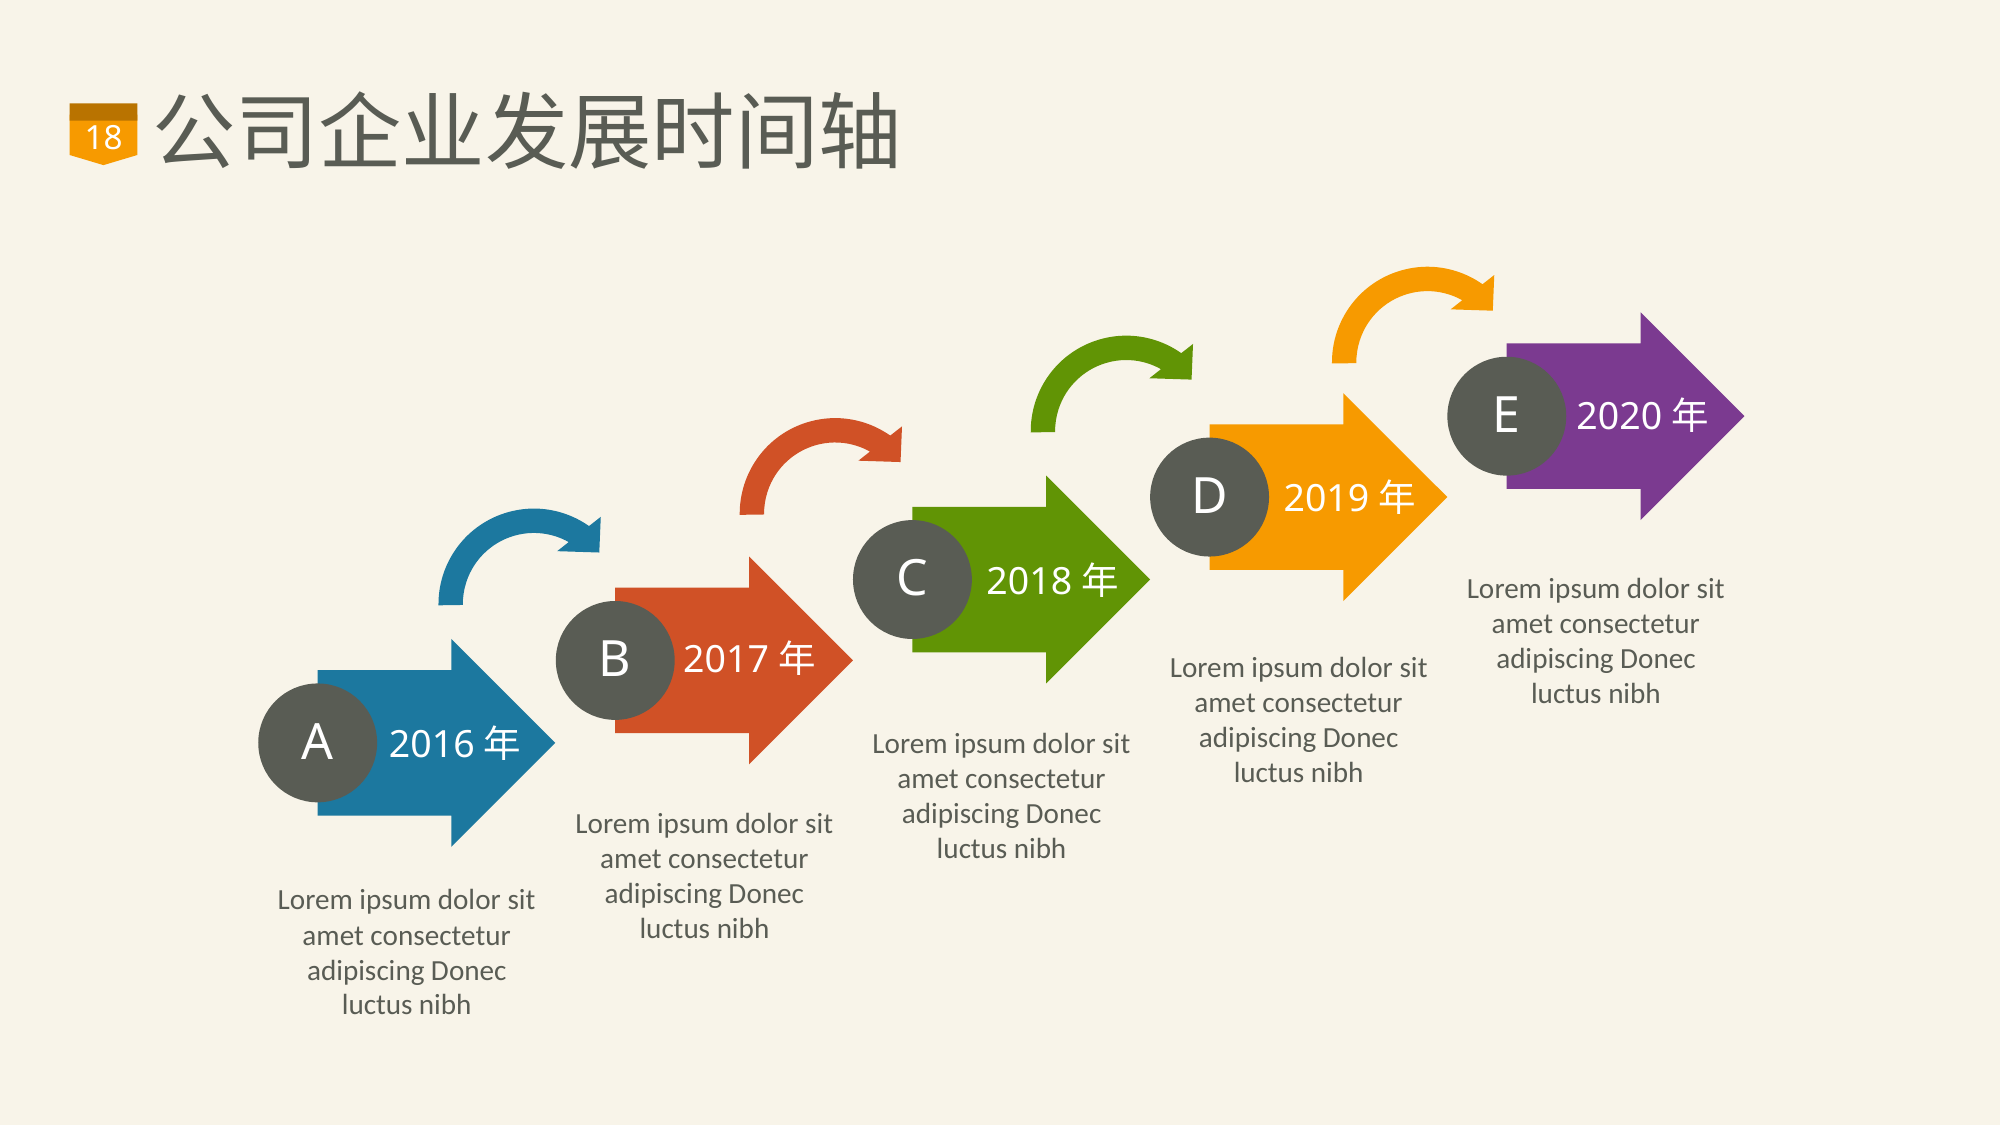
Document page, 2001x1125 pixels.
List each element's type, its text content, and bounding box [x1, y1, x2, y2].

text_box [258, 638, 556, 847]
slide_number 18 [36, 109, 171, 170]
text_box [1029, 334, 1195, 434]
text_box Lorem ipsum dolor sit amet consectetur adipiscing Donec luctus nibh [1447, 562, 1745, 717]
text_box Lorem ipsum dolor sit amet consectetur adipiscing Donec luctus nibh [555, 797, 853, 952]
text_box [1447, 312, 1745, 521]
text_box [1150, 393, 1448, 601]
text_box [437, 507, 602, 607]
text_box [1330, 265, 1496, 365]
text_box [555, 556, 853, 765]
text_box Lorem ipsum dolor sit amet consectetur adipiscing Donec luctus nibh [258, 873, 556, 1029]
text_box Lorem ipsum dolor sit amet consectetur adipiscing Donec luctus nibh [1150, 640, 1448, 796]
title 公司企业发展时间轴 [137, 67, 1863, 204]
text_box [738, 417, 904, 516]
text_box Lorem ipsum dolor sit amet consectetur adipiscing Donec luctus nibh [852, 716, 1151, 872]
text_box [852, 475, 1151, 684]
